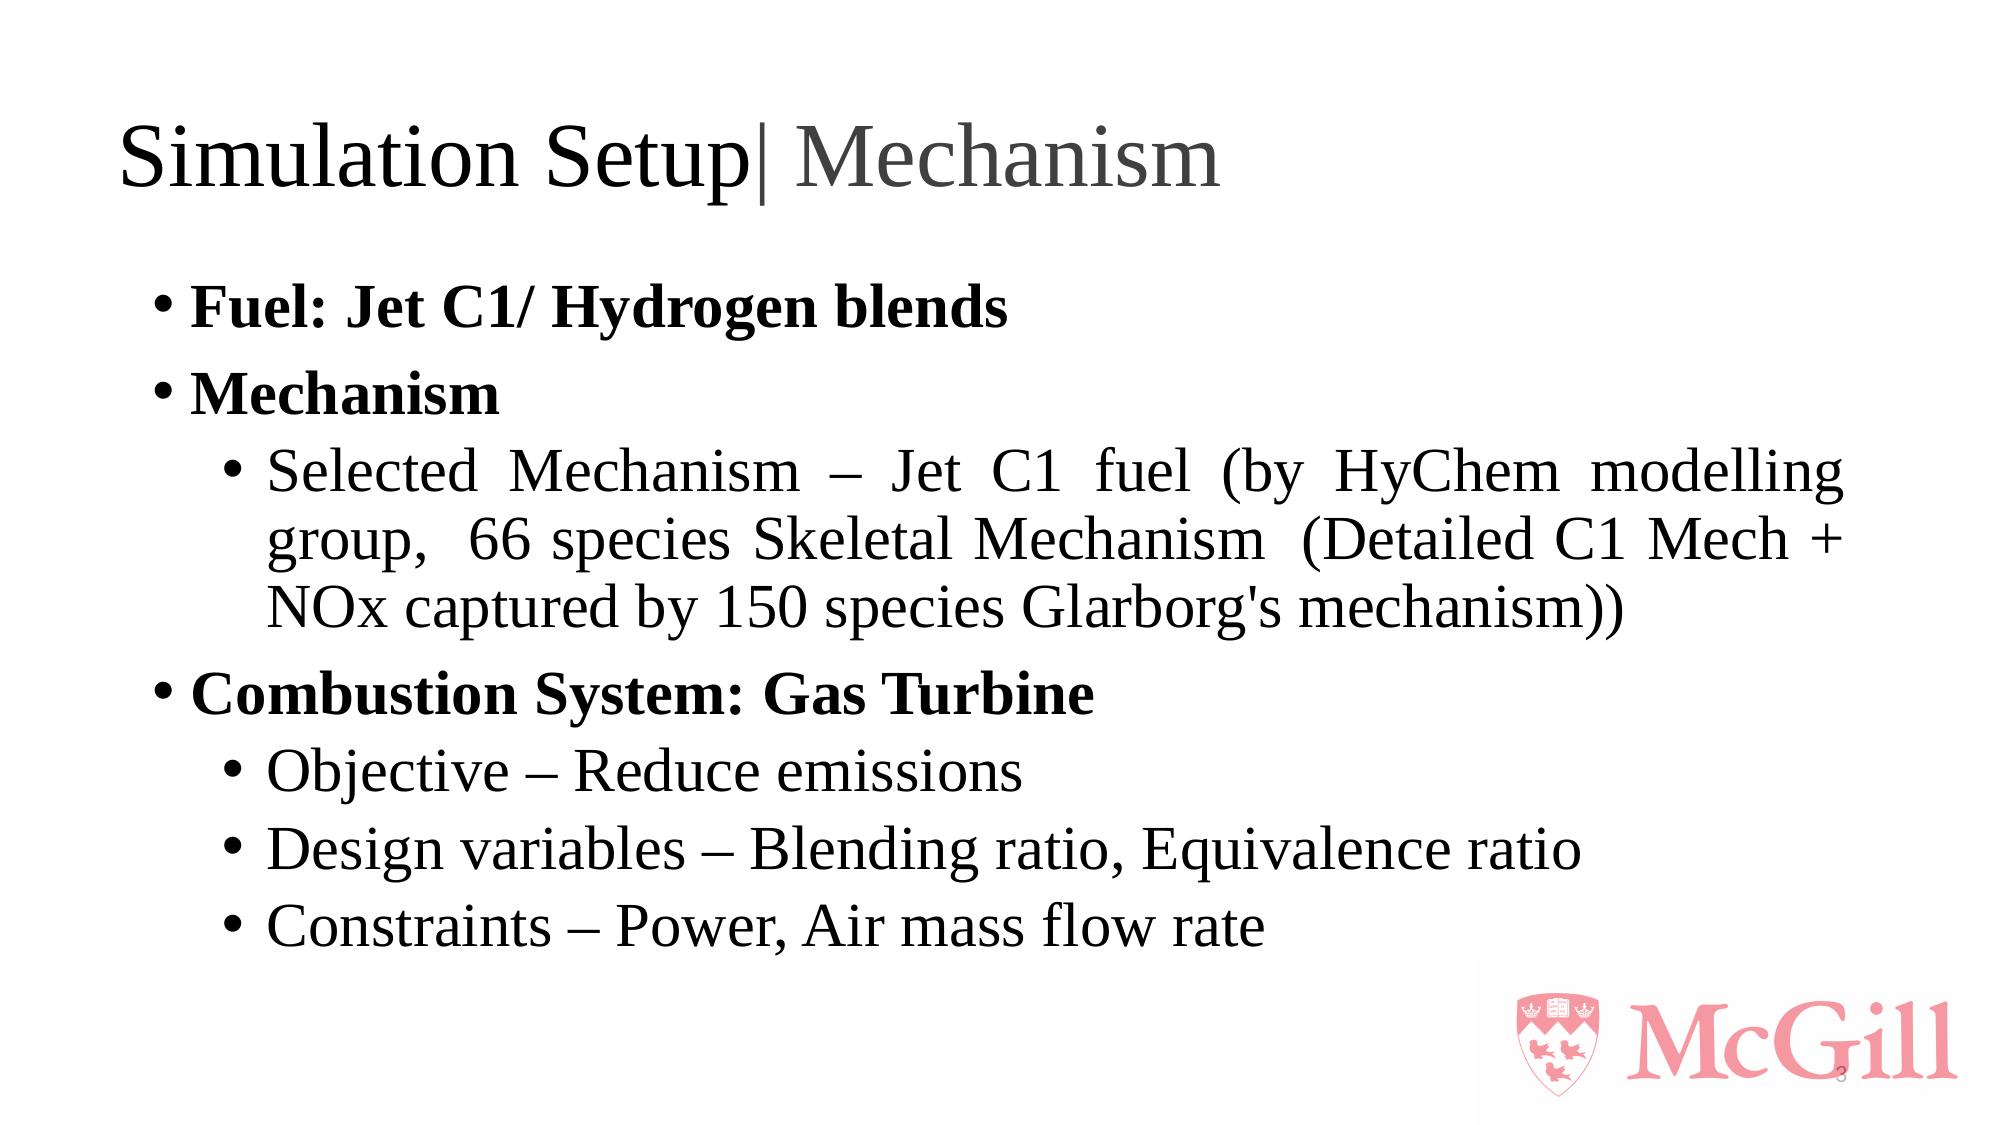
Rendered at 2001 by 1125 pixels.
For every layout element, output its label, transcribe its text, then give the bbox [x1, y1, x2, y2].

slide_number 3 [1412, 1042, 1863, 1103]
list Fuel: Jet C1/ Hydrogen blends Mechanism Selected Mechanism – Jet C1 fuel (by HyChem modelling group, 66 species Skeletal Mechanism (Detailed C1 Mech + NOx captured by 150 species Glarborg's mechanism)) Combustion System: Gas Turbine Objective – Reduce emissions Design variables – Blending ratio, Equivalence ratio Constraints – Power, Air mass flow rate [137, 265, 1863, 980]
title Simulation Setup| Mechanism [102, 48, 1828, 266]
